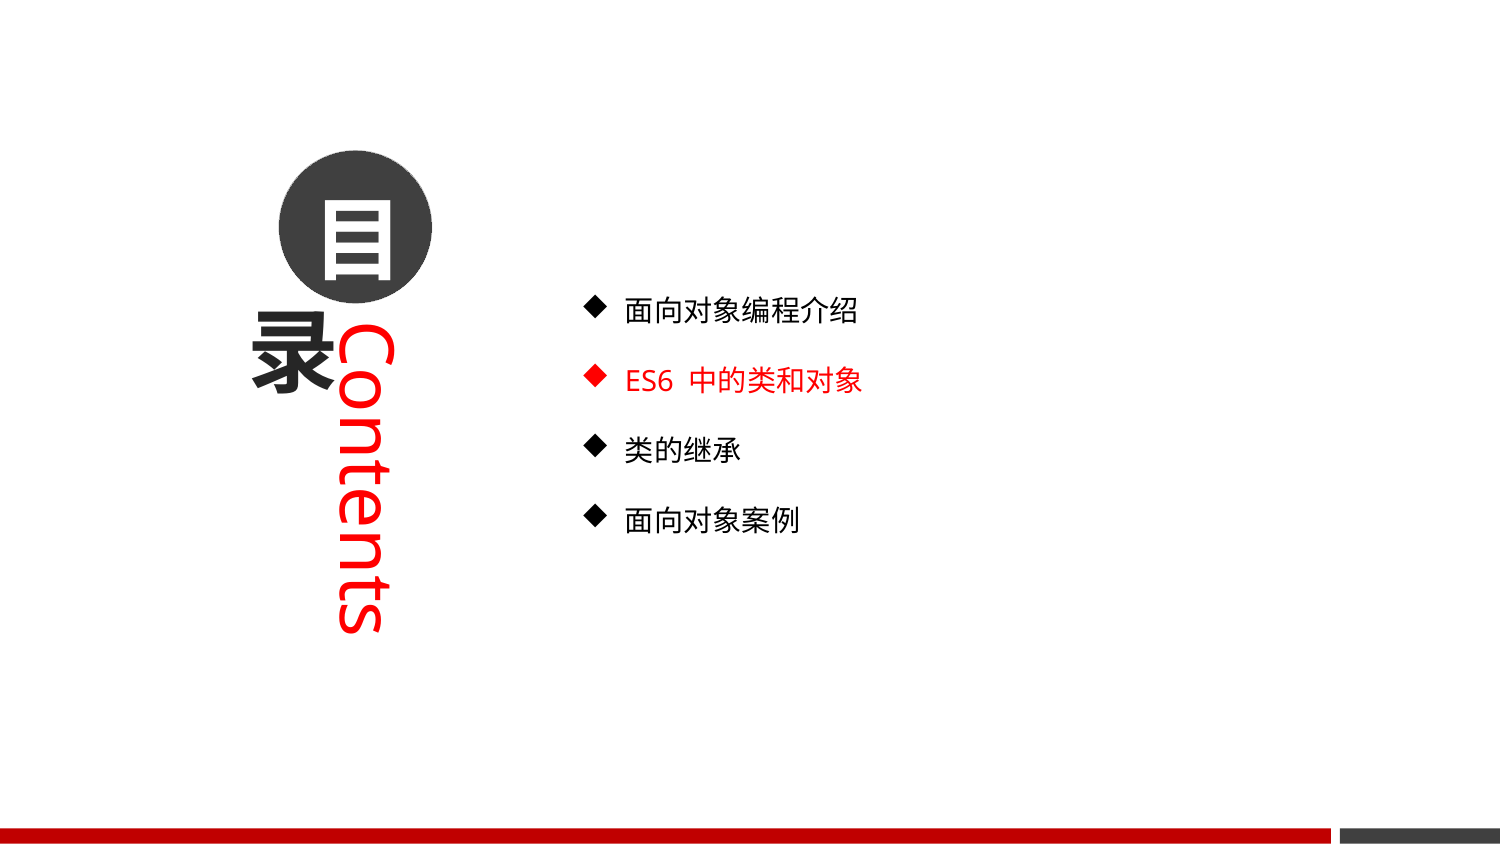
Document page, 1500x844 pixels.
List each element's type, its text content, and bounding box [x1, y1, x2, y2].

list 面向对象编程介绍 ES6 中的类和对象 类的继承 面向对象案例 [566, 250, 1385, 550]
